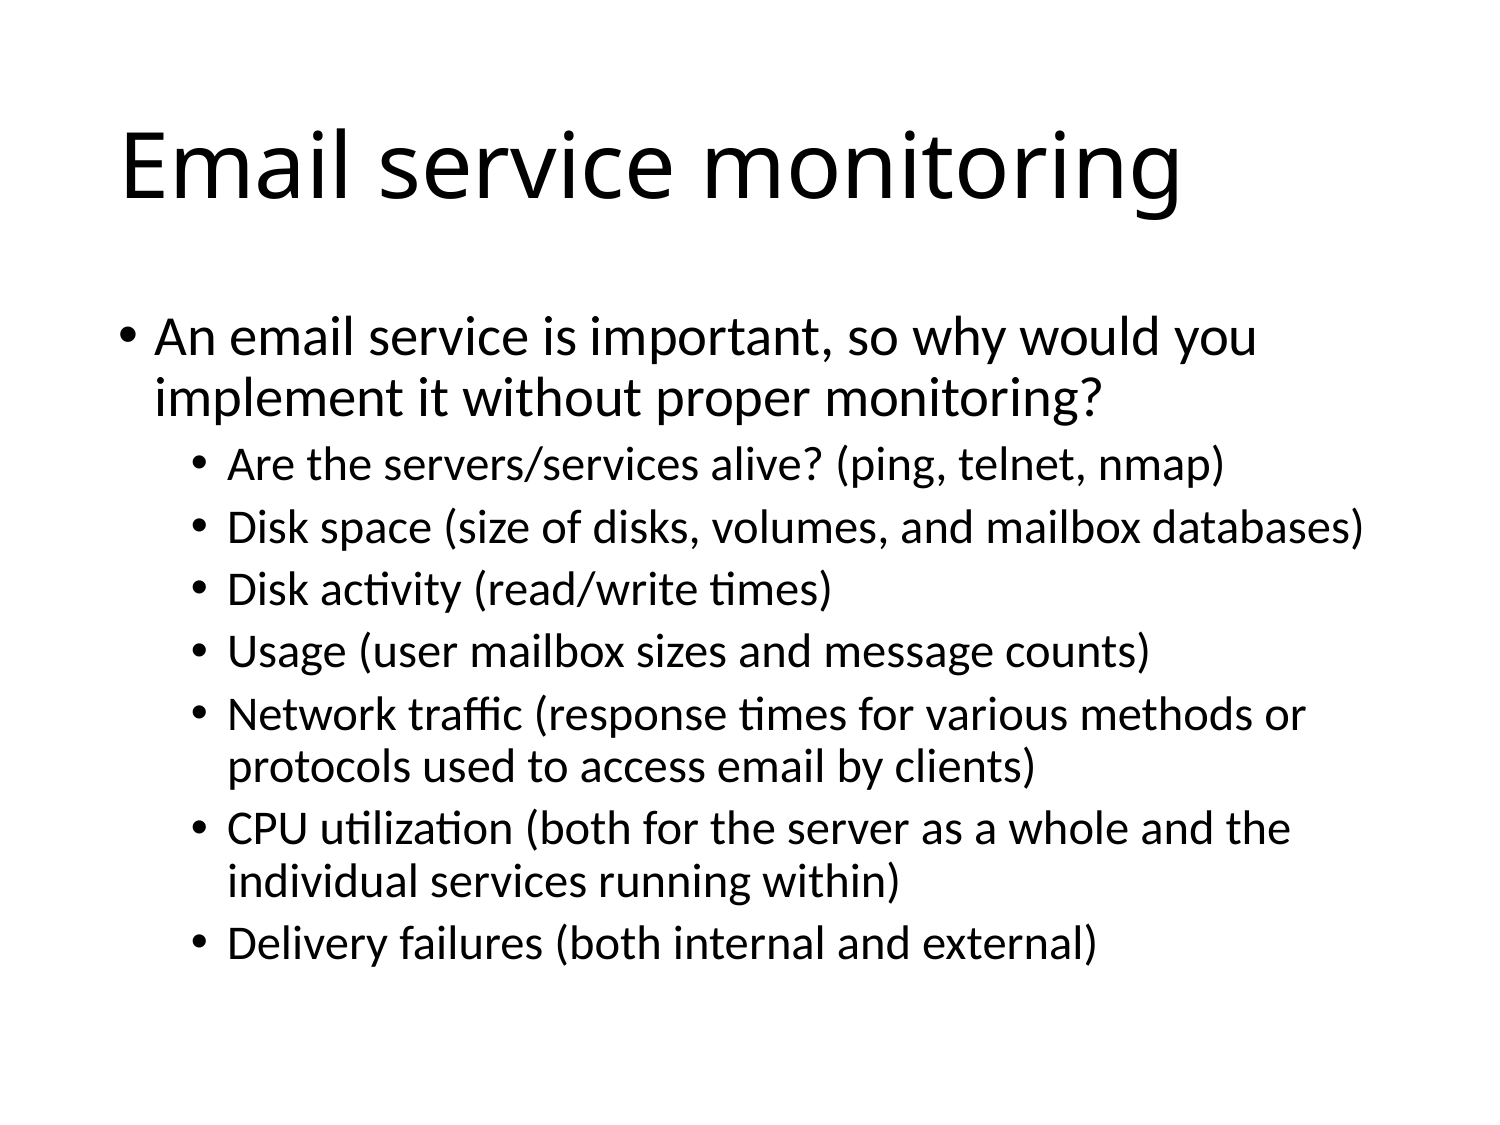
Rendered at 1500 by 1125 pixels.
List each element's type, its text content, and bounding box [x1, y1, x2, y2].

list An email service is important, so why would you implement it without proper monitoring? Are the servers/services alive? (ping, telnet, nmap) Disk space (size of disks, volumes, and mailbox databases) Disk activity (read/write times) Usage (user mailbox sizes and message counts) Network traffic (response times for various methods or protocols used to access email by clients) CPU utilization (both for the server as a whole and the individual services running within) Delivery failures (both internal and external) [103, 299, 1397, 1014]
title Email service monitoring [103, 59, 1397, 278]
